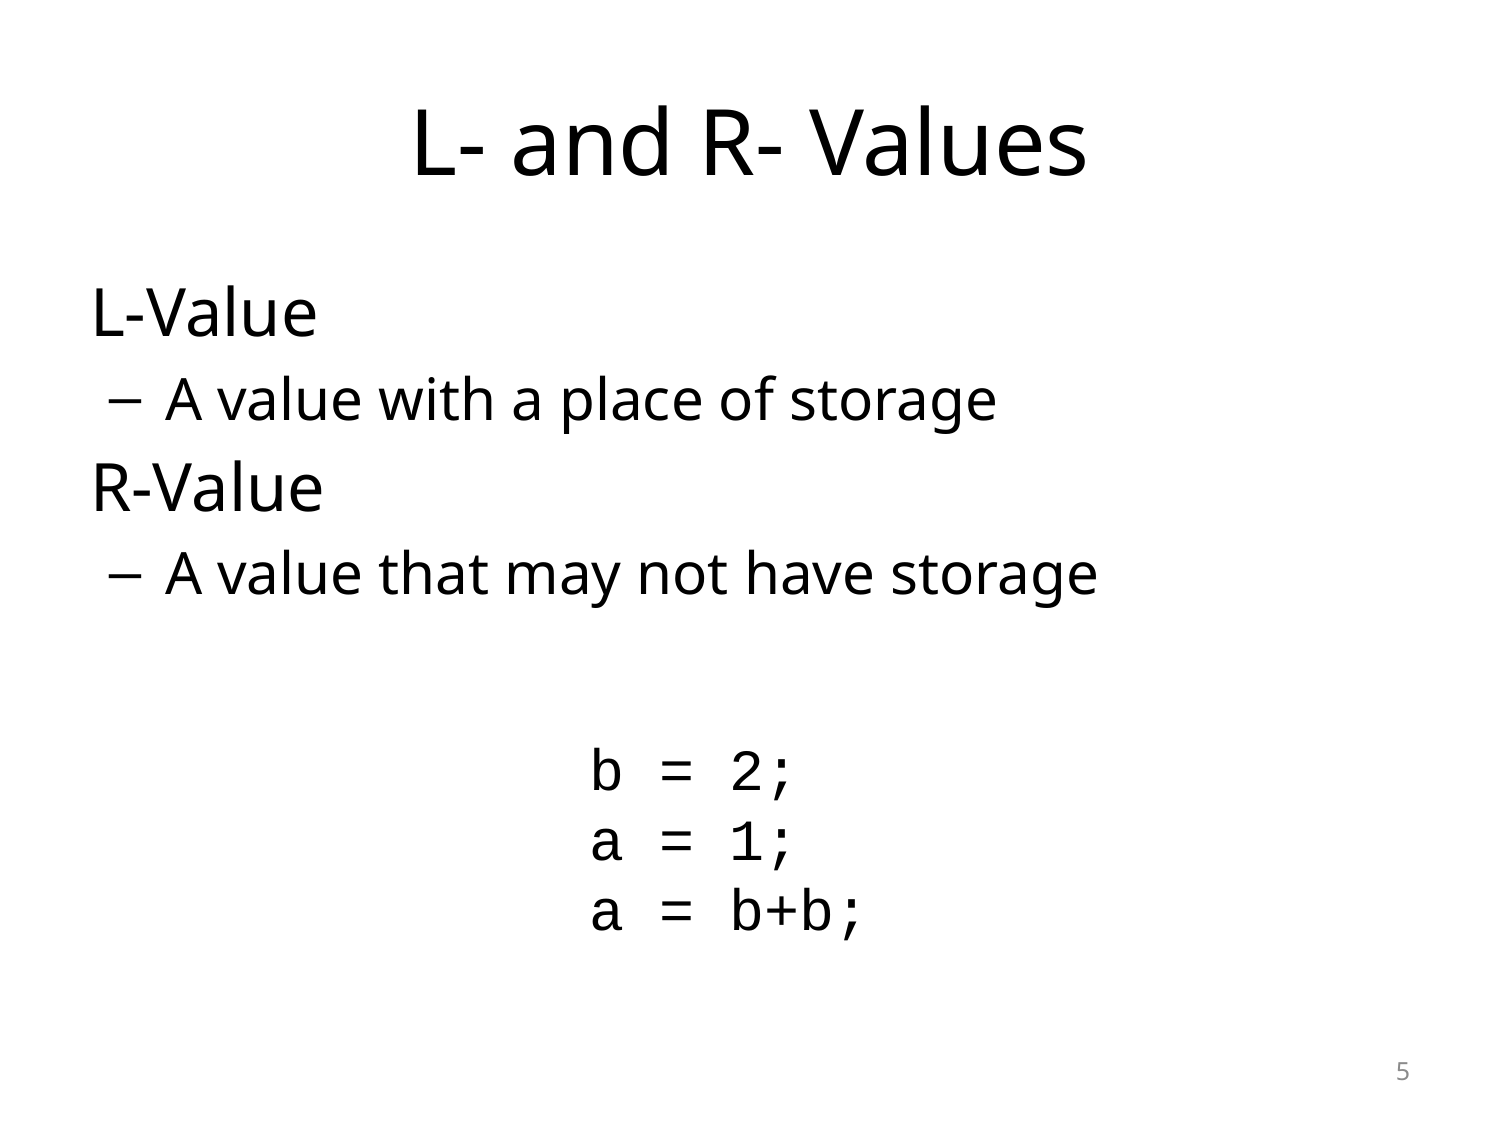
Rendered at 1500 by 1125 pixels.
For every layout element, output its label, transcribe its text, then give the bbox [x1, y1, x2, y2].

text_box b = 2; a = 1; a = b+b; [575, 724, 1375, 1020]
title L- and R- Values [75, 45, 1425, 233]
slide_number 5 [1074, 1042, 1425, 1103]
list L-Value A value with a place of storage R-Value A value that may not have storage [75, 262, 1425, 1005]
